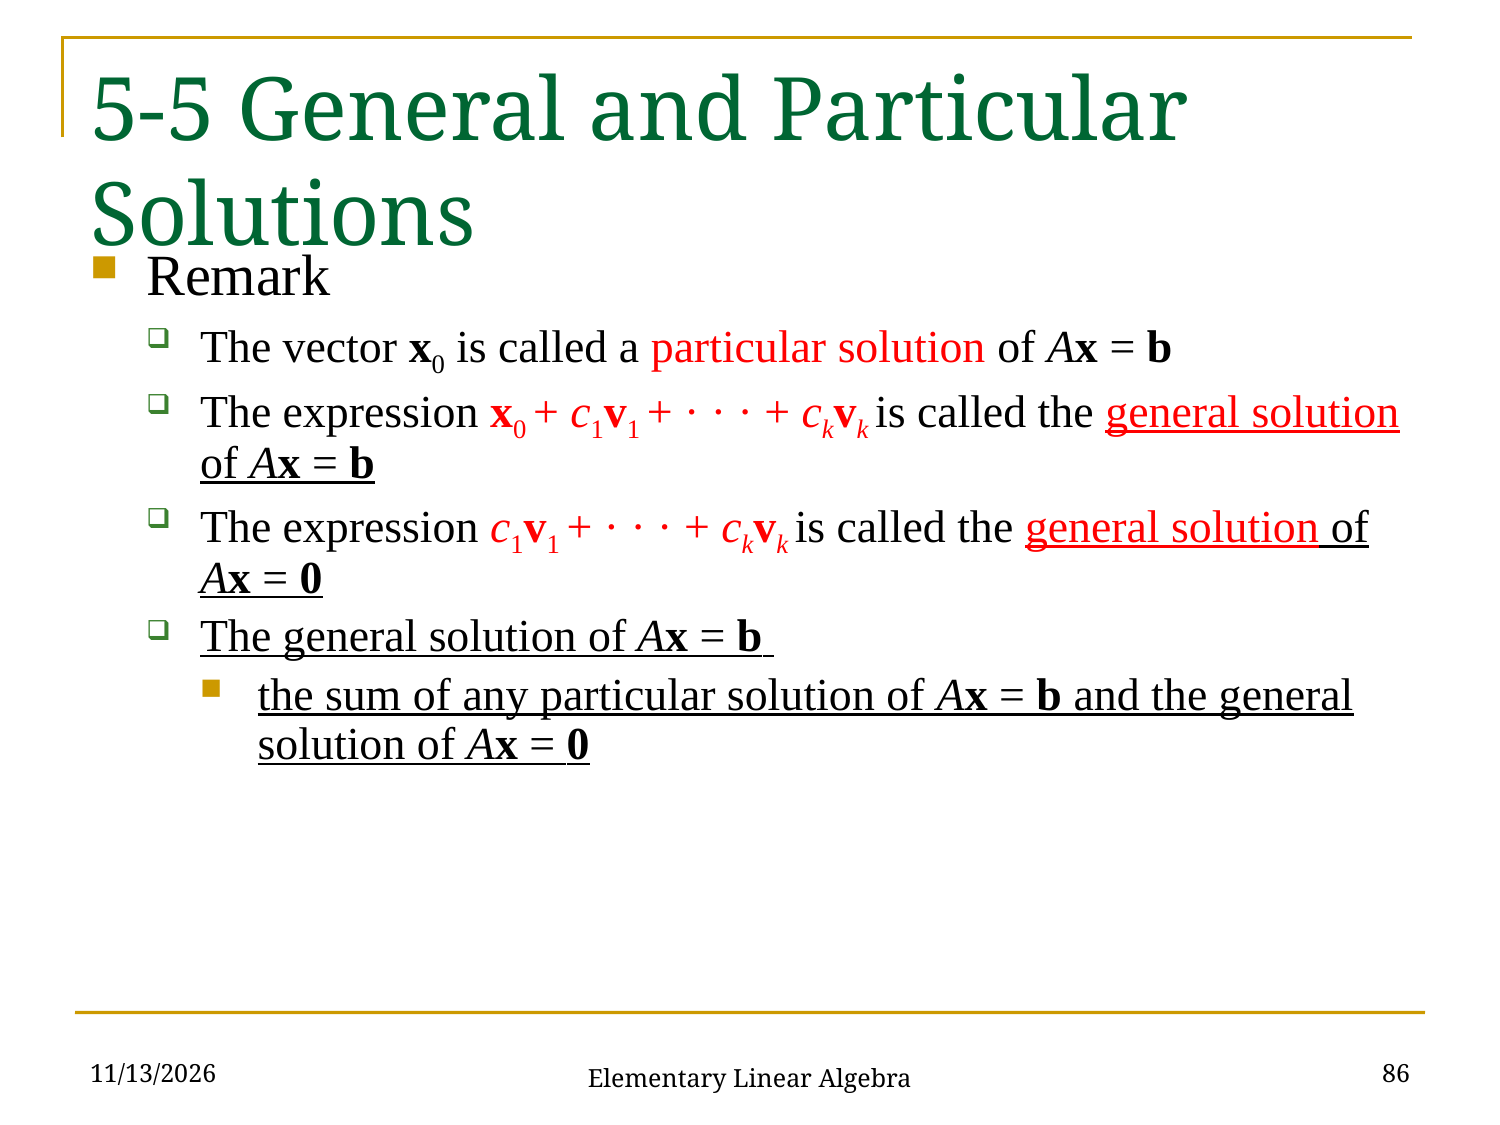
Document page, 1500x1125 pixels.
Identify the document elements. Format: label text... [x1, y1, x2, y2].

list Remark The vector x0 is called a particular solution of Ax = b The expression x0 + c1v1 + · · · + ckvk is called the general solution of Ax = b The expression c1v1 + · · · + ckvk is called the general solution of Ax = 0 The general solution of Ax = b the sum of any particular solution of Ax = b and the general solution of Ax = 0 [75, 237, 1425, 1006]
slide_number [74, 1023, 426, 1100]
footer Elementary Linear Algebra [512, 1024, 988, 1101]
slide_number 86 [1074, 1023, 1426, 1100]
title 5-5 General and Particular Solutions [75, 45, 1425, 233]
